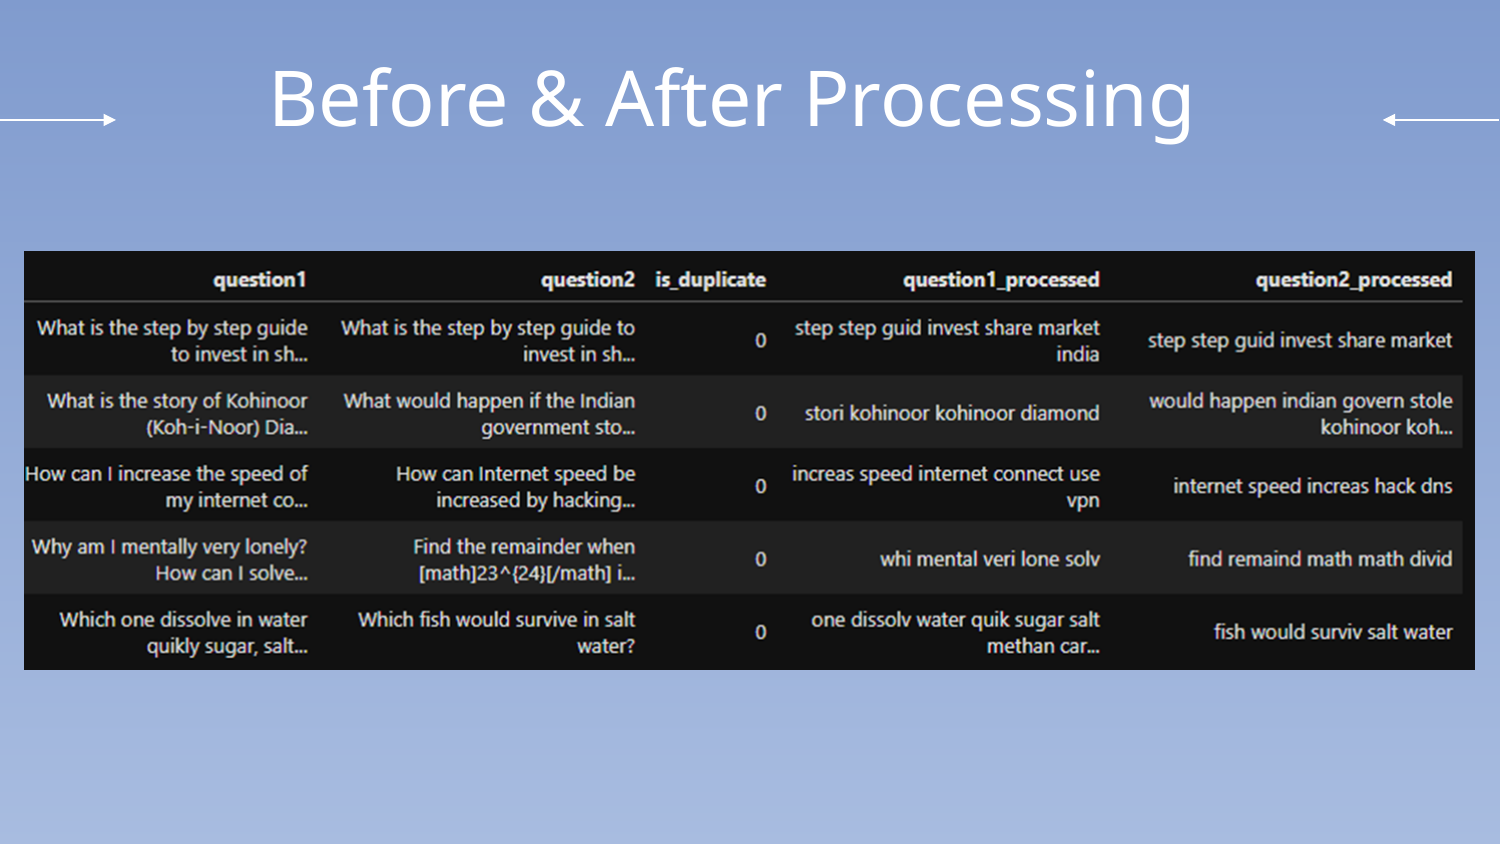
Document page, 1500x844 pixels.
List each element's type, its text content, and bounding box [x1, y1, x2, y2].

title Before & After Processing [109, 33, 1376, 159]
picture [24, 251, 1476, 670]
